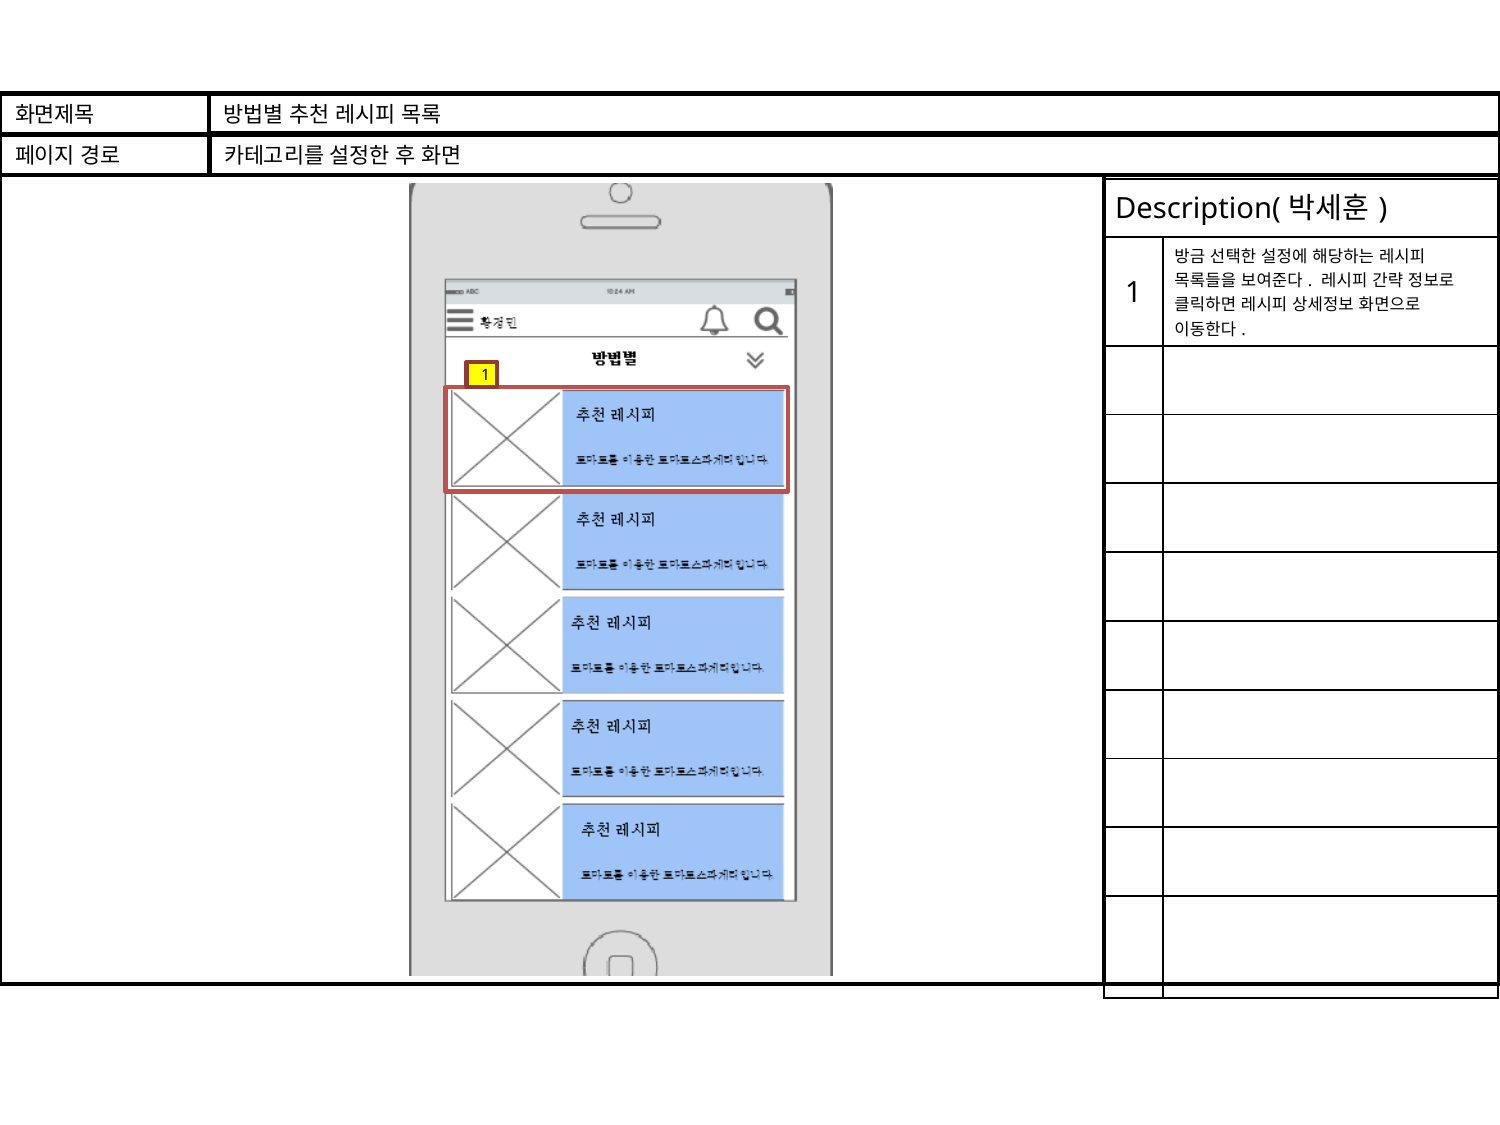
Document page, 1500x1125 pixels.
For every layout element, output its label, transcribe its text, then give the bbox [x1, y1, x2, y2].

table_cell [1105, 691, 1162, 758]
table_cell 방금 선택한 설정에 해당하는 레시피 목록들을 보여준다. 레시피 간략 정보로 클릭하면 레시피 상세정보 화면으로 이동한다. [1164, 238, 1497, 345]
text_box 카테고리를 설정한 후 화면 [207, 133, 1500, 177]
table_cell [1164, 484, 1497, 551]
text_box 페이지 경로 [0, 132, 207, 173]
table_cell [1164, 828, 1497, 895]
table_cell [1164, 553, 1497, 620]
table_cell [1164, 622, 1497, 689]
table_cell [1164, 759, 1497, 826]
table_cell [1105, 484, 1162, 551]
table_cell [1105, 622, 1162, 689]
picture [409, 182, 833, 977]
table_cell 1 [1105, 238, 1162, 345]
table_cell [1164, 415, 1497, 482]
text_box [0, 173, 1106, 986]
table_cell [1105, 897, 1162, 997]
table_cell [1164, 691, 1497, 758]
table_cell [1105, 759, 1162, 826]
table_cell [1164, 347, 1497, 414]
text_box 화면제목 [0, 91, 207, 132]
table_cell [1105, 553, 1162, 620]
table_cell [1105, 828, 1162, 895]
table_cell [1164, 897, 1497, 997]
table_cell [1105, 347, 1162, 414]
table_header Description(박세훈) [1105, 180, 1497, 236]
table_cell [1105, 415, 1162, 482]
text_box 방법별 추천 레시피 목록 [207, 91, 1500, 133]
